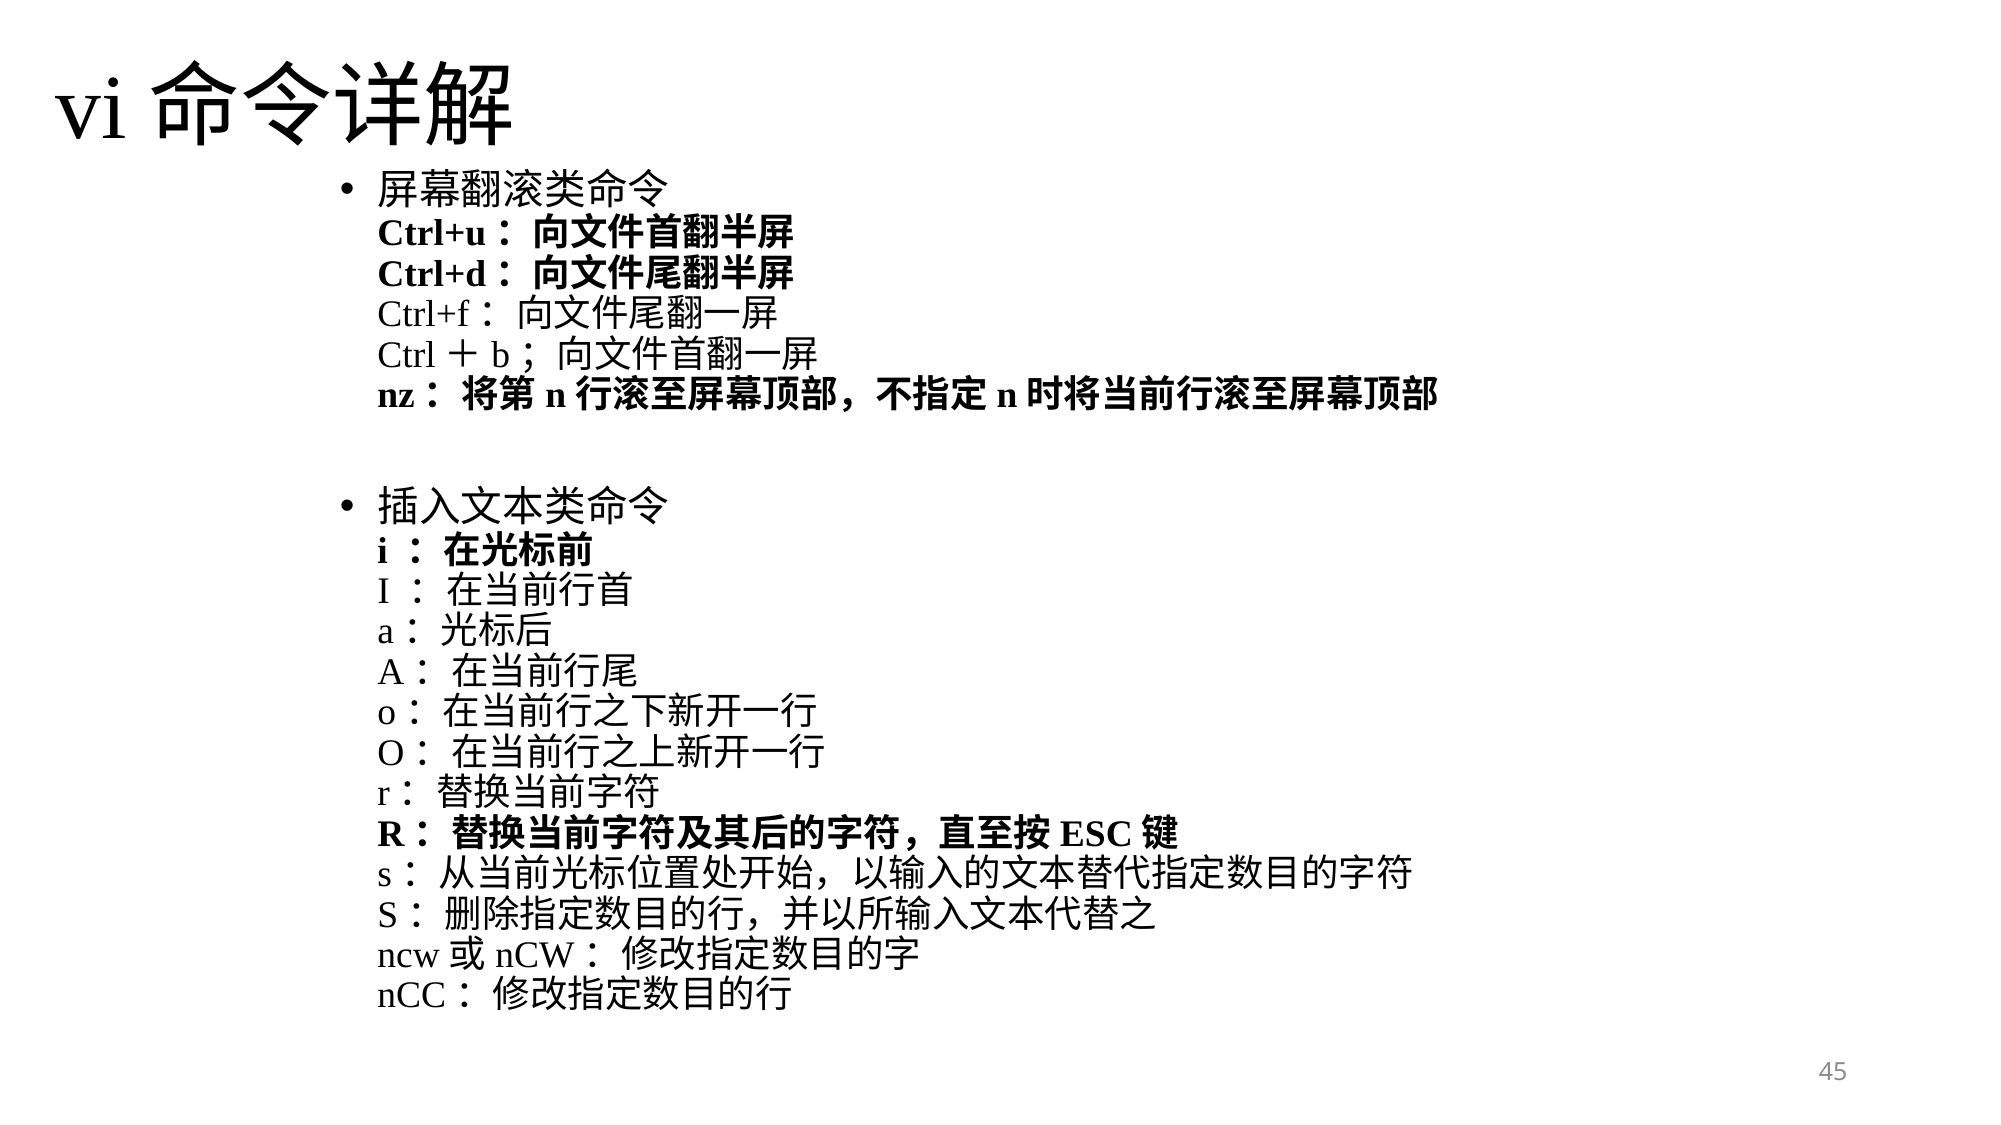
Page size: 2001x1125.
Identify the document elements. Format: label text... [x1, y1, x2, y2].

title vi命令详解 [40, 0, 1766, 218]
list 屏幕翻滚类命令 Ctrl+u：向文件首翻半屏 Ctrl+d：向文件尾翻半屏 Ctrl+f：向文件尾翻一屏 Ctrl＋b；向文件首翻一屏 nz：将第n行滚至屏幕顶部，不指定n时将当前行滚至屏幕顶部 插入文本类命令 i ：在光标前 I ：在当前行首 a：光标后 A：在当前行尾 o：在当前行之下新开一行 O：在当前行之上新开一行 r：替换当前字符 R：替换当前字符及其后的字符，直至按ESC键 s：从当前光标位置处开始，以输入的文本替代指定数目的字符 S：删除指定数目的行，并以所输入文本代替之 ncw或nCW：修改指定数目的字 nCC：修改指定数目的行 [324, 160, 1675, 1047]
slide_number 45 [1412, 1042, 1863, 1103]
